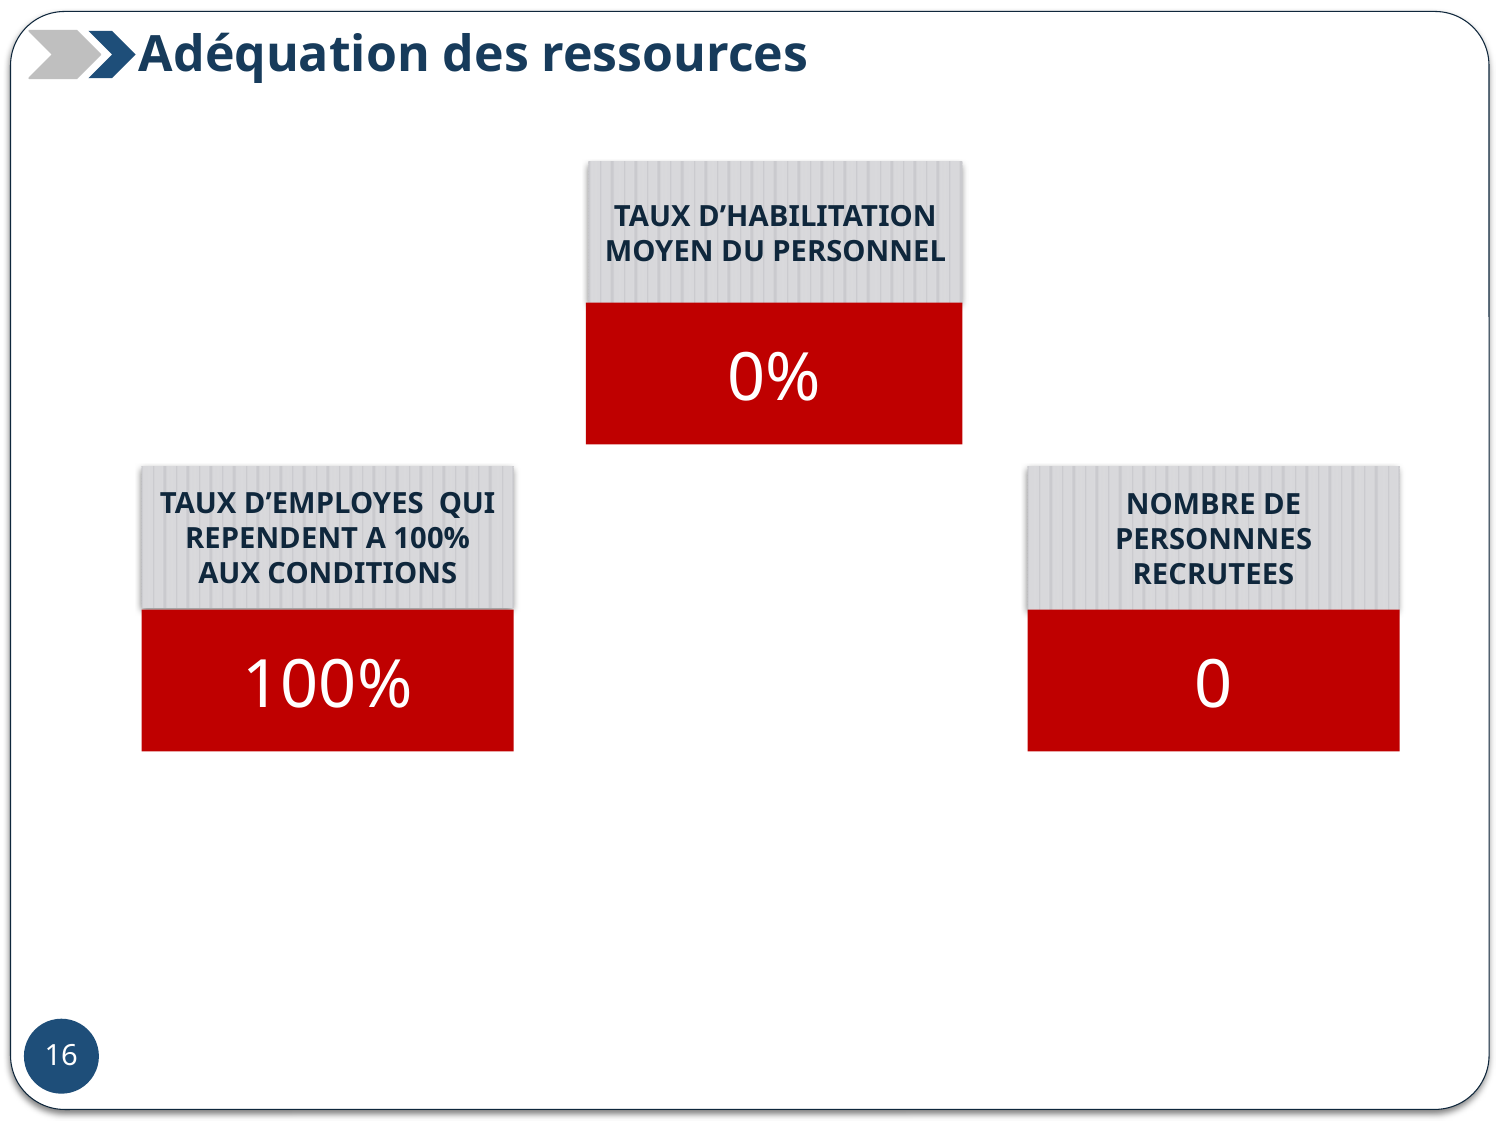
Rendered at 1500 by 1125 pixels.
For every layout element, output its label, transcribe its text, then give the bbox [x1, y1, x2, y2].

text_box [87, 29, 137, 80]
text_box TAUX D’EMPLOYES QUI REPENDENT A 100% AUX CONDITIONS [141, 465, 514, 609]
text_box NOMBRE DE PERSONNNES RECRUTEES [1027, 465, 1400, 609]
slide_number 46 [23, 1018, 99, 1094]
text_box 100% [141, 609, 515, 752]
text_box Adéquation des ressources [124, 14, 1500, 89]
text_box TAUX D’HABILITATION MOYEN DU PERSONNEL [588, 161, 963, 302]
text_box [28, 29, 102, 80]
text_box 0 [1027, 609, 1401, 752]
text_box 0% [585, 302, 964, 445]
